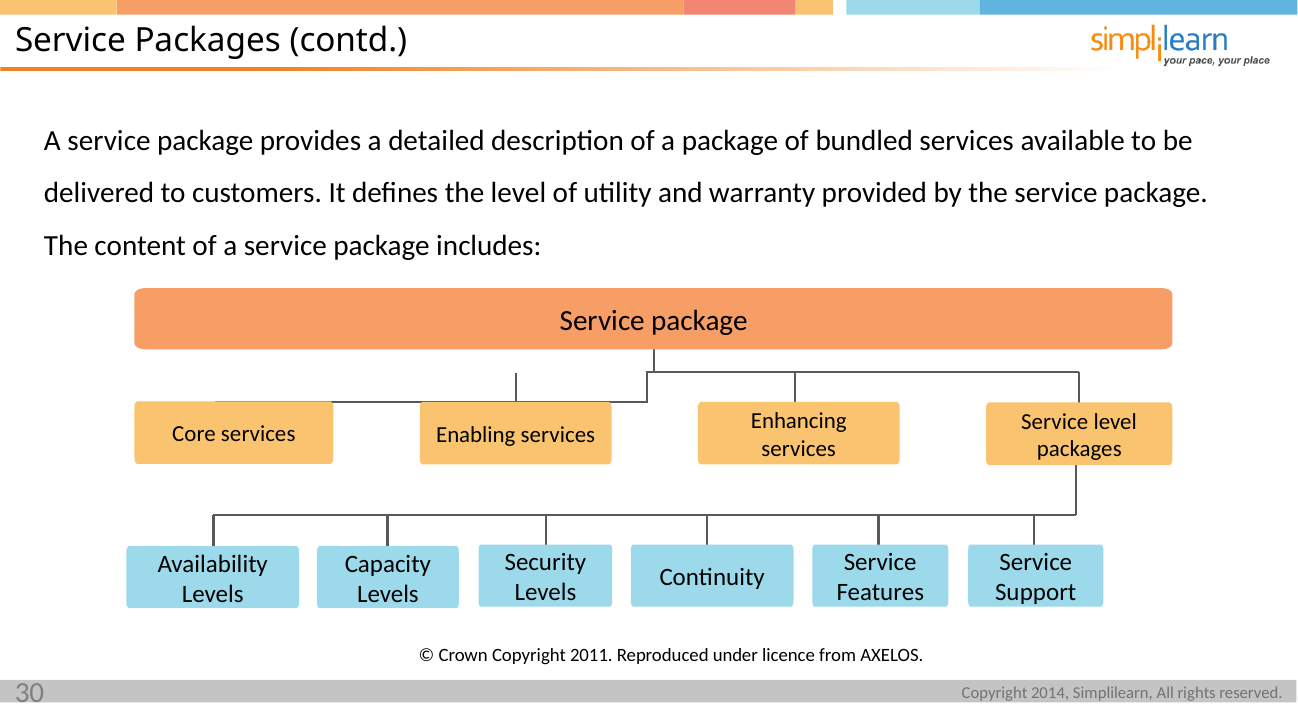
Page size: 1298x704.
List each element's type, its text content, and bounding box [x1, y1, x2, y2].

picture [1089, 15, 1270, 71]
text_box Capacity Levels [315, 547, 460, 610]
text_box Core services [133, 400, 212, 465]
text_box © Crown Copyright 2011. Reproduced under licence from AXELOS. [403, 635, 949, 673]
text_box Continuity [629, 547, 795, 608]
text_box Availability Levels [125, 545, 301, 610]
text_box Service Support [967, 543, 1105, 608]
text_box Service package [133, 286, 1174, 351]
text_box Service Features [811, 547, 950, 608]
text_box Service level packages [1080, 401, 1174, 467]
text_box Security Levels [477, 547, 614, 608]
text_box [212, 341, 1080, 547]
list Service Packages (contd.) [0, 14, 1062, 67]
list A service package provides a detailed description of a package of bundled services available to be delivered to customers. It defines the level of utility and warranty provided by the service package. The content of a service package includes: [29, 96, 1264, 260]
